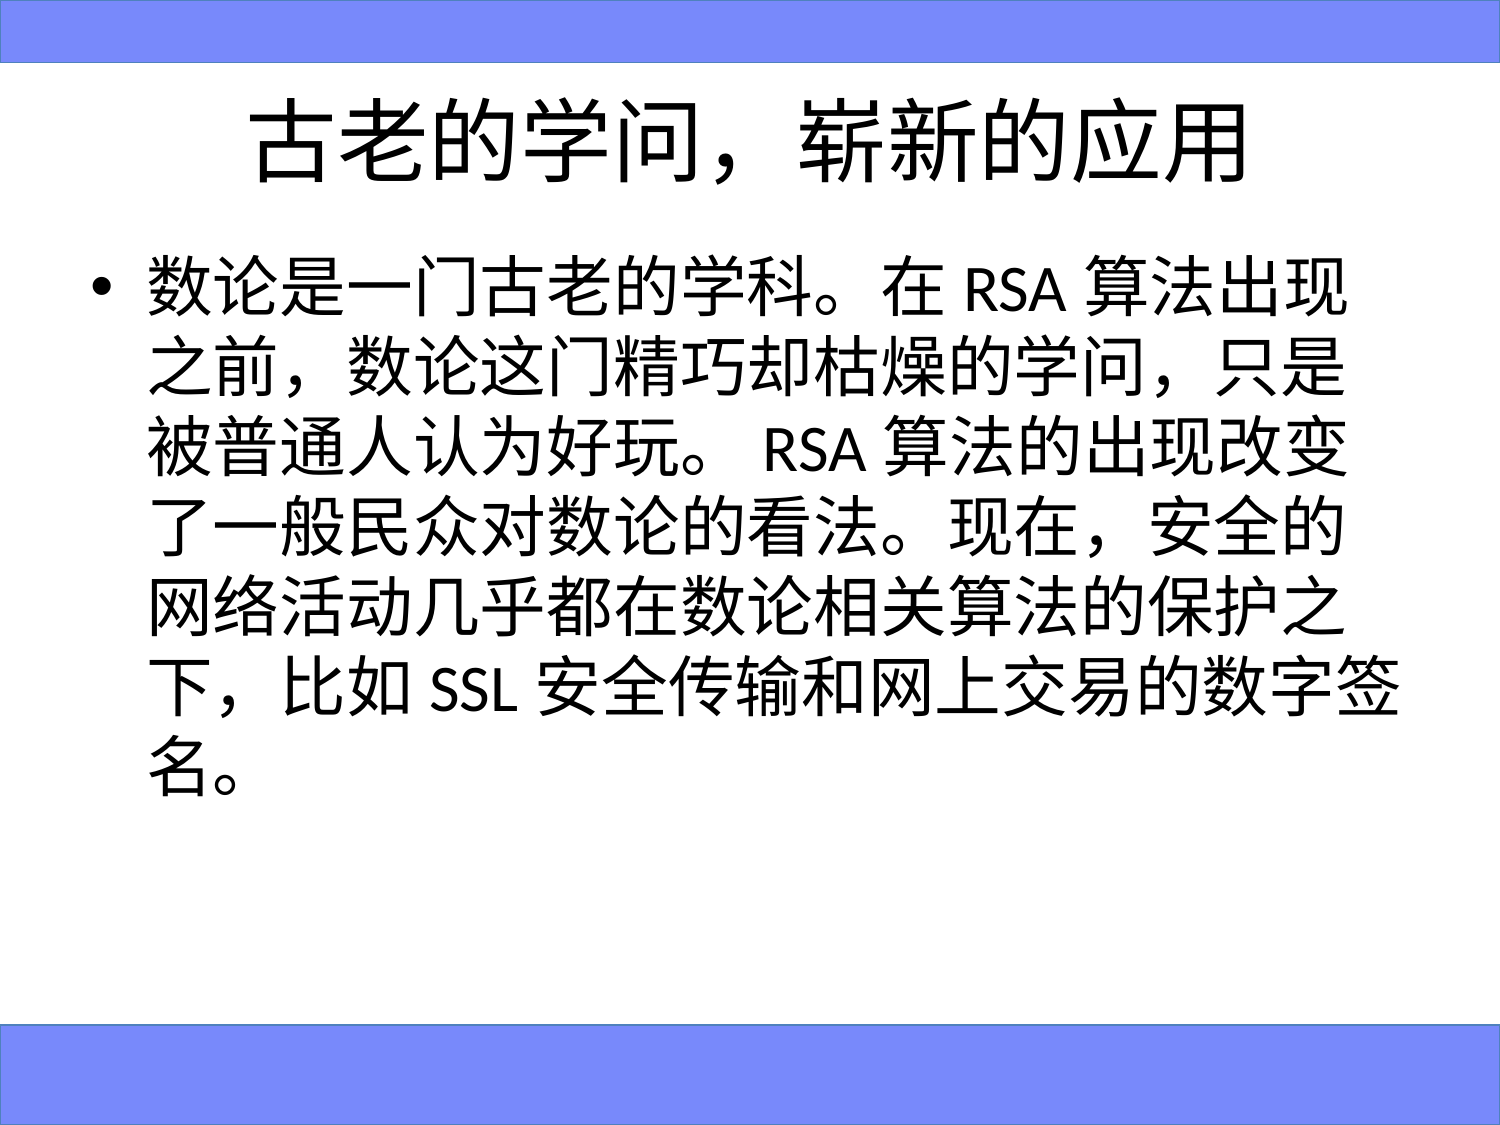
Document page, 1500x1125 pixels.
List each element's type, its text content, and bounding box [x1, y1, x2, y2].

list 数论是一门古老的学科。在RSA算法出现之前，数论这门精巧却枯燥的学问，只是被普通人认为好玩。RSA算法的出现改变了一般民众对数论的看法。现在，安全的网络活动几乎都在数论相关算法的保护之下，比如SSL安全传输和网上交易的数字签名。 [75, 237, 1425, 1125]
title 古老的学问，崭新的应用 [75, 45, 1425, 233]
